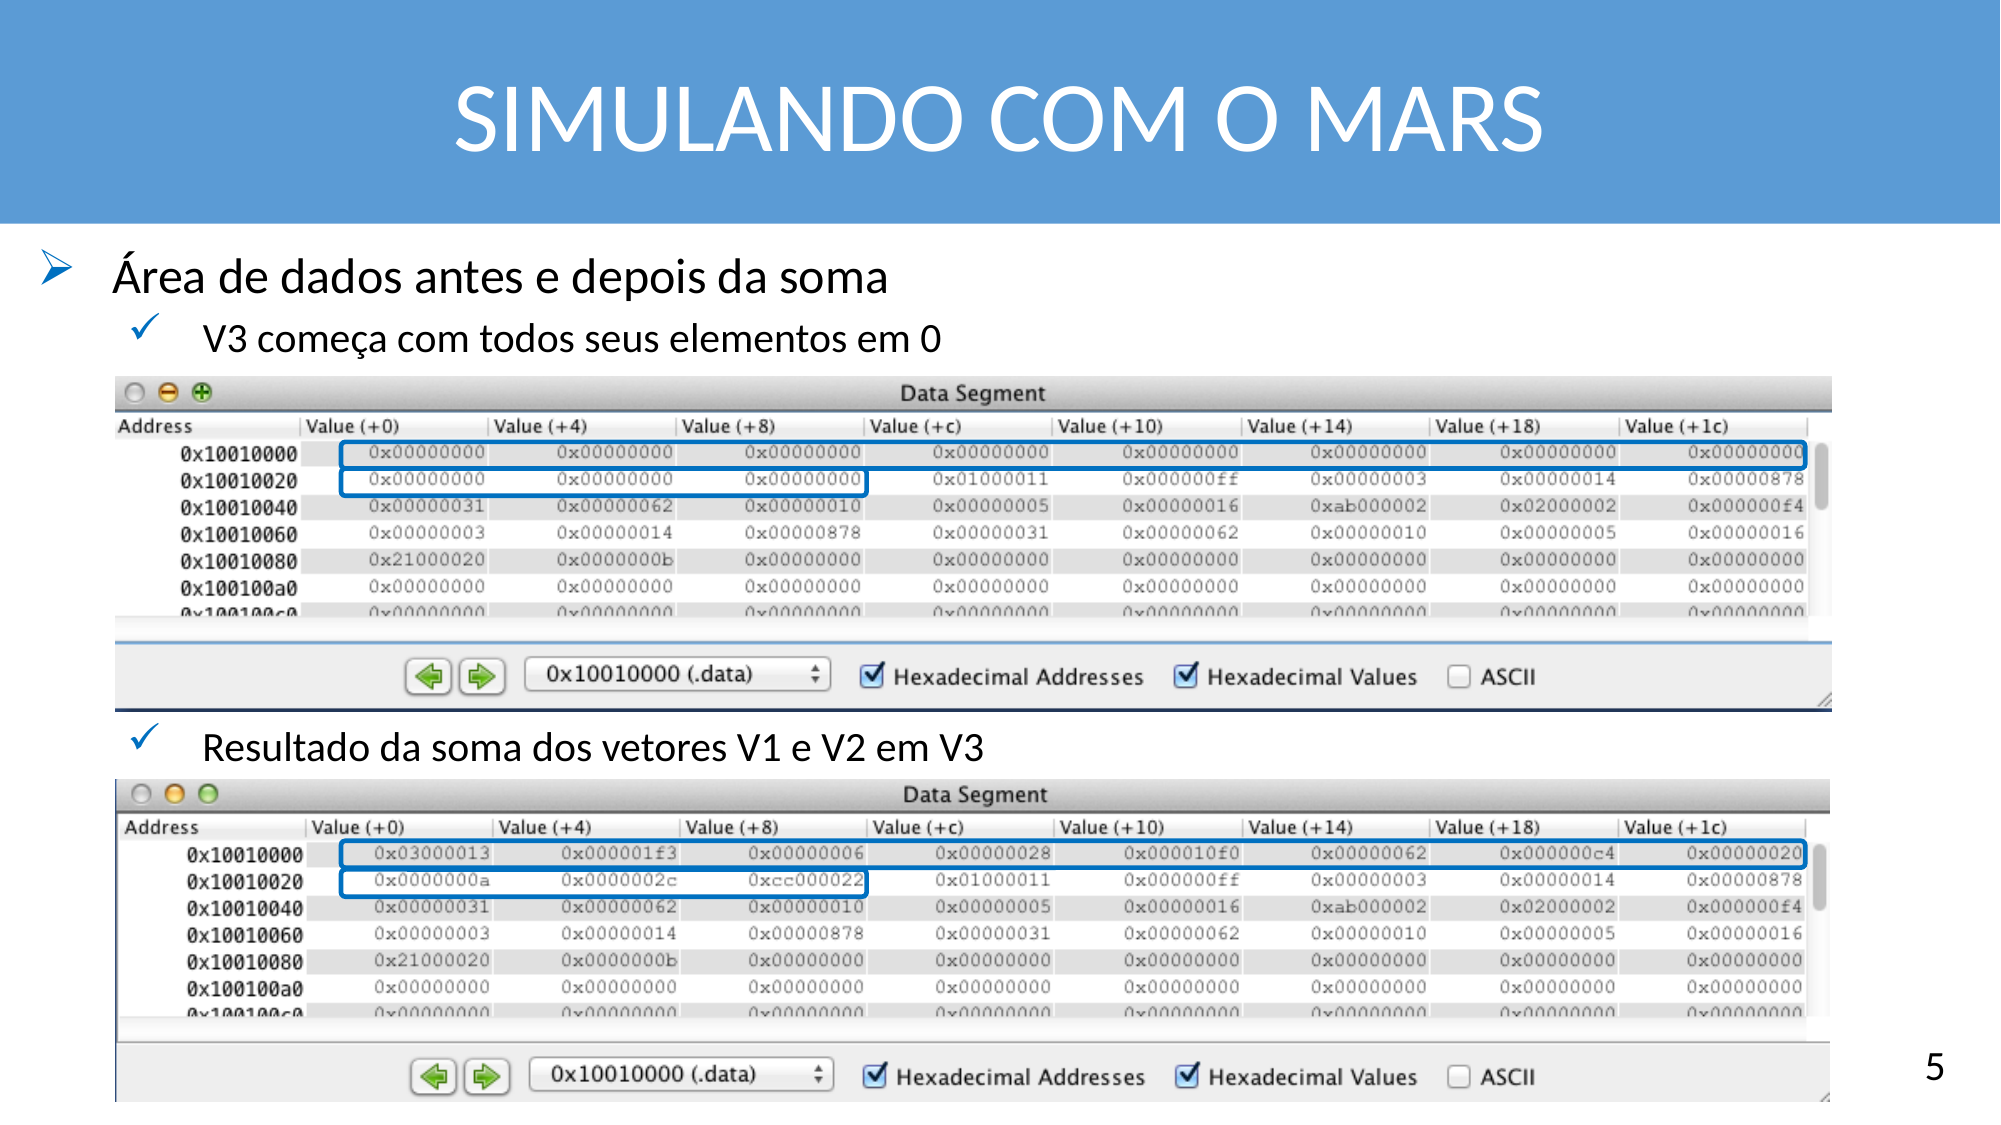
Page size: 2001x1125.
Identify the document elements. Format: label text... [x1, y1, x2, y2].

text_box SIMULANDO COM O MARS [0, 0, 2000, 225]
picture [115, 376, 1832, 712]
picture [115, 779, 1830, 1102]
text_box 5 [1842, 1031, 1961, 1097]
text_box Área de dados antes e depois da soma [22, 236, 969, 311]
text_box Resultado da soma dos vetores V1 e V2 em V3 [112, 712, 1263, 778]
text_box V3 começa com todos seus elementos em 0 [113, 303, 1264, 368]
